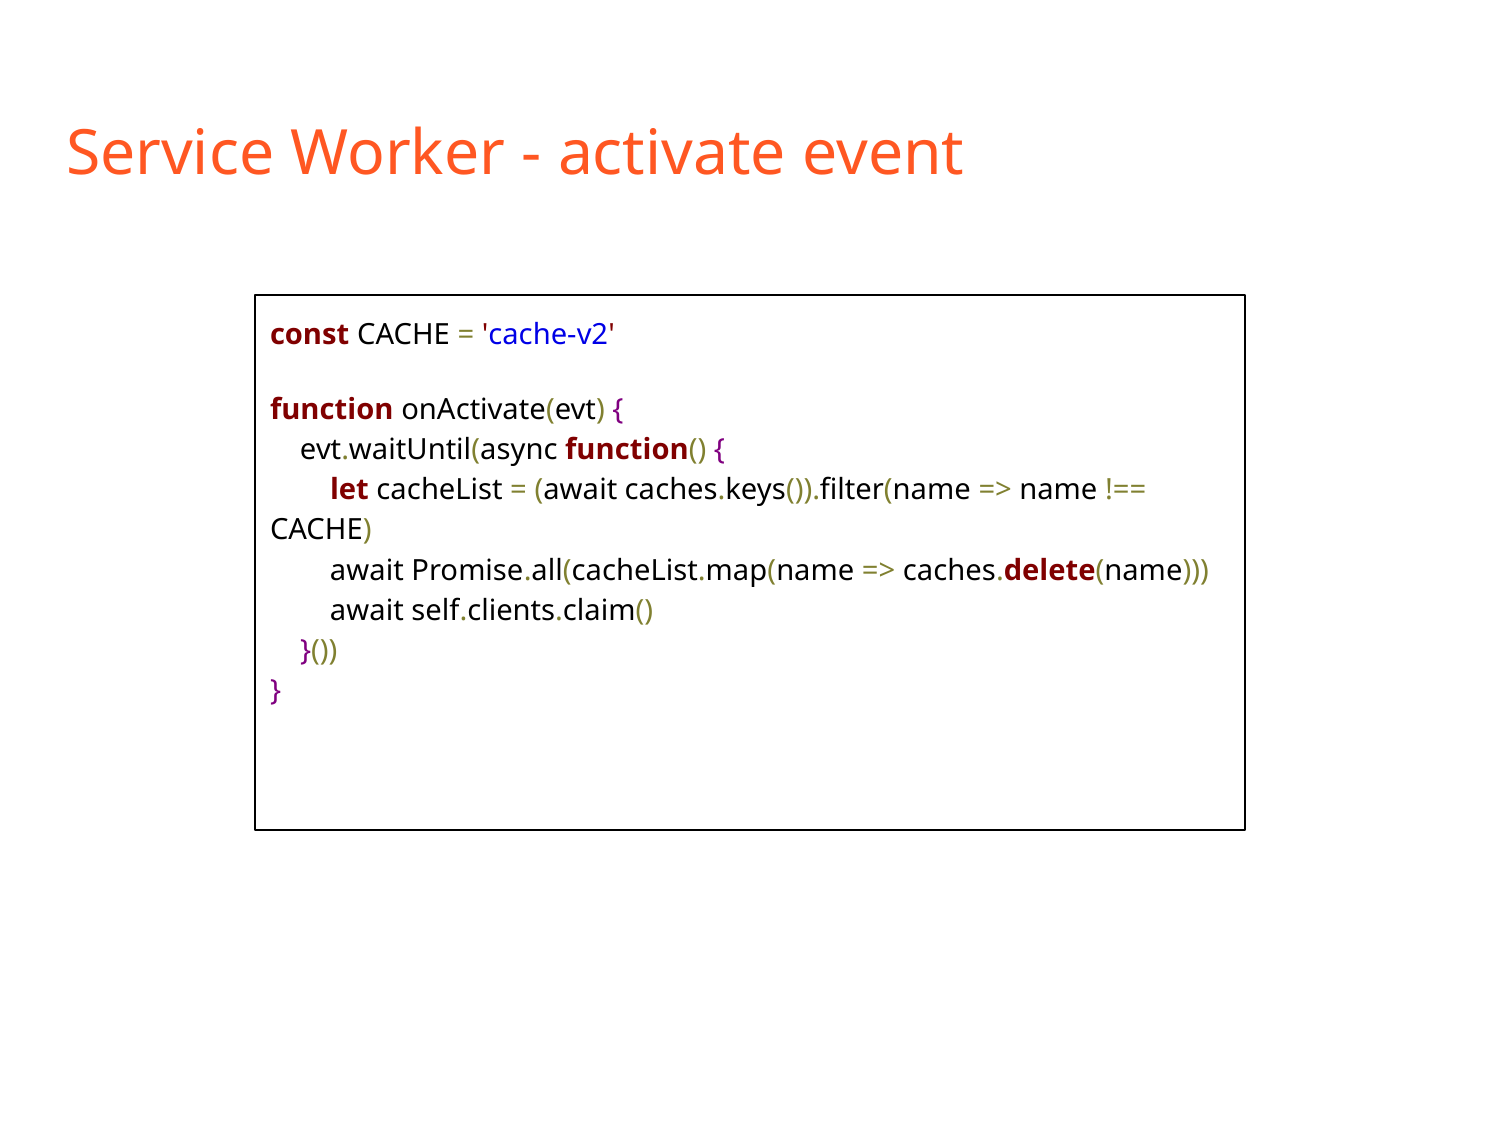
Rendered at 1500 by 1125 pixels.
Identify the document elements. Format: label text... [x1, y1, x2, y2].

list const CACHE = 'cache-v2' function onActivate(evt) { evt.waitUntil(async function() { let cacheList = (await caches.keys()).filter(name => name !== CACHE) await Promise.all(cacheList.map(name => caches.delete(name))) await self.clients.claim() }()) } [255, 295, 1245, 830]
title Service Worker - activate event [51, 97, 1449, 223]
